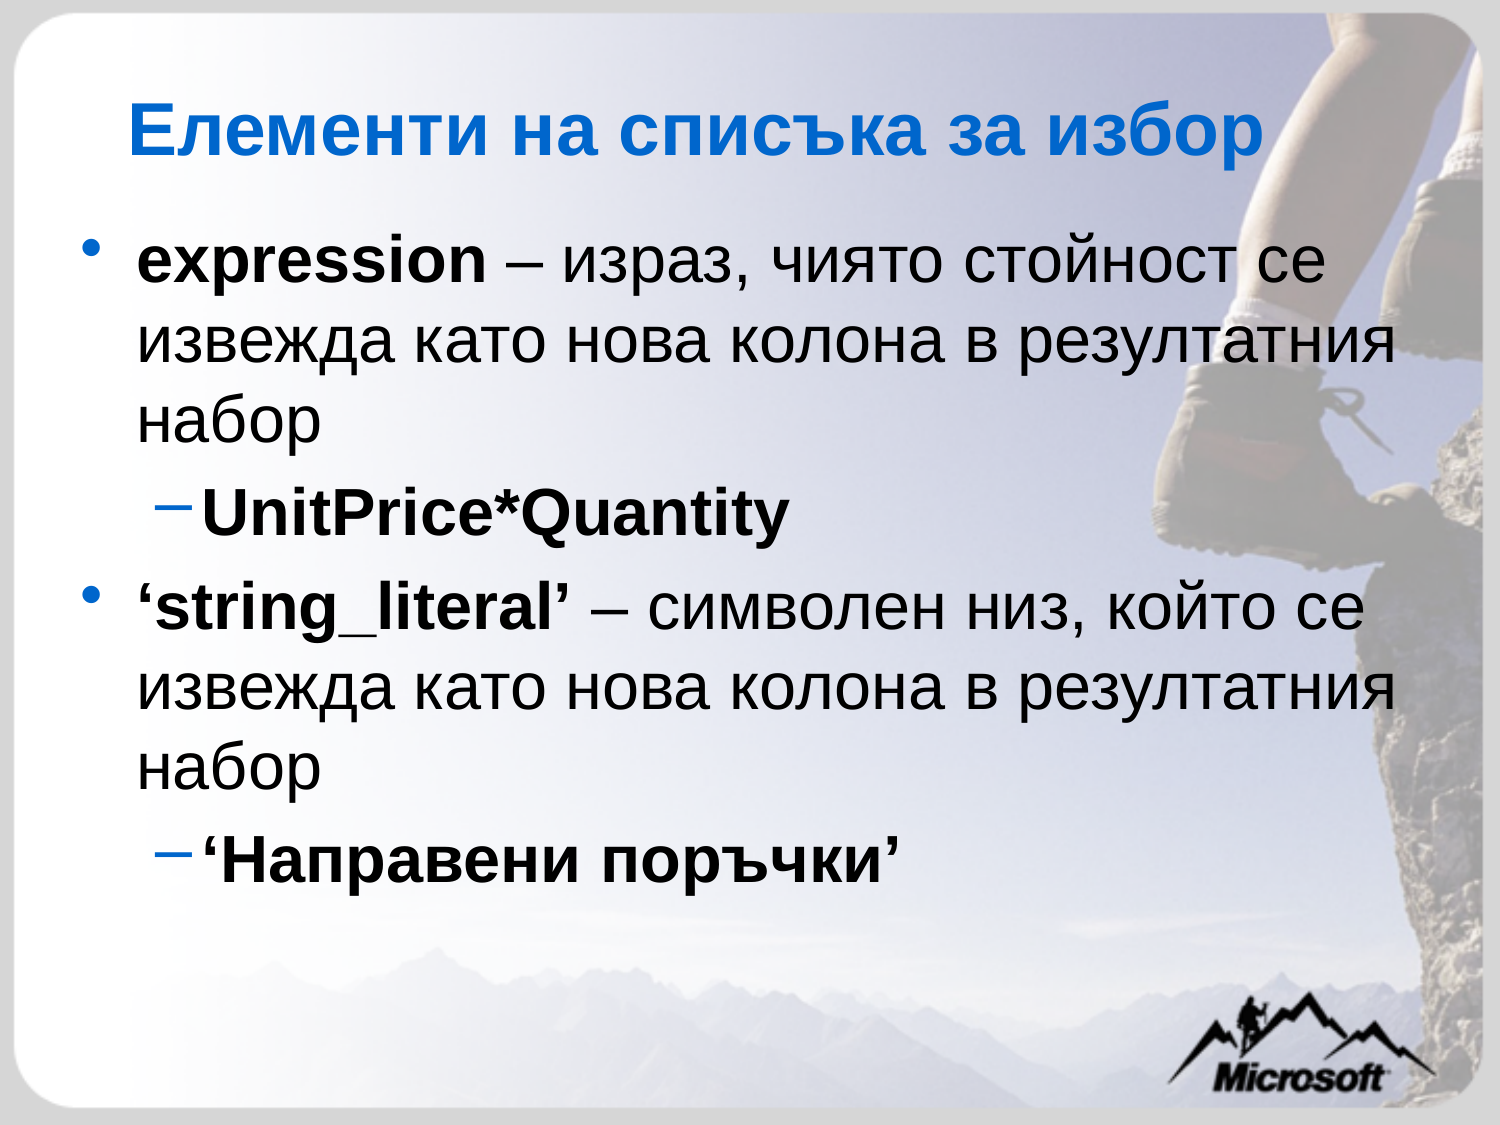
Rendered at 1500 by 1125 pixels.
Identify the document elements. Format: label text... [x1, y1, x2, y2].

picture [0, 0, 1500, 1125]
title Елементи на списъка за избор [112, 50, 1388, 200]
list expression – израз, чиято стойност се извежда като нова колона в резултатния набор UnitPrice*Quantity ‘string_literal’ – символен низ, който се извежда като нова колона в резултатния набор ‘Направени поръчки’ [64, 208, 1438, 1025]
